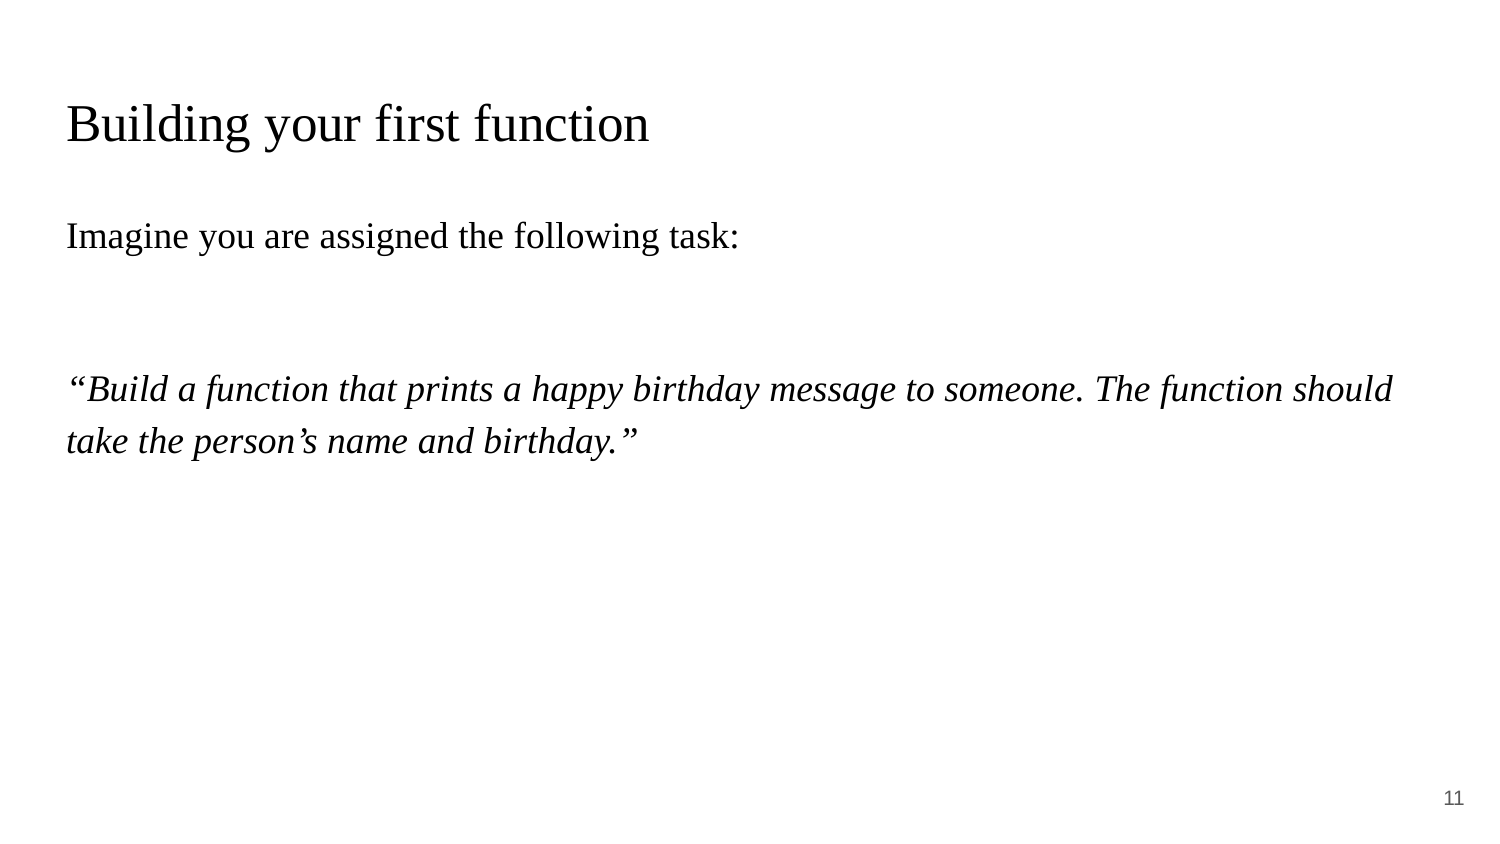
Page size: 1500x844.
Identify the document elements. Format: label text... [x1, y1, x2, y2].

title Building your first function [51, 72, 1449, 167]
slide_number 11 [1389, 764, 1480, 830]
list Imagine you are assigned the following task: “Build a function that prints a happy birthday message to someone. The function should take the person’s name and birthday.” [51, 189, 1449, 750]
